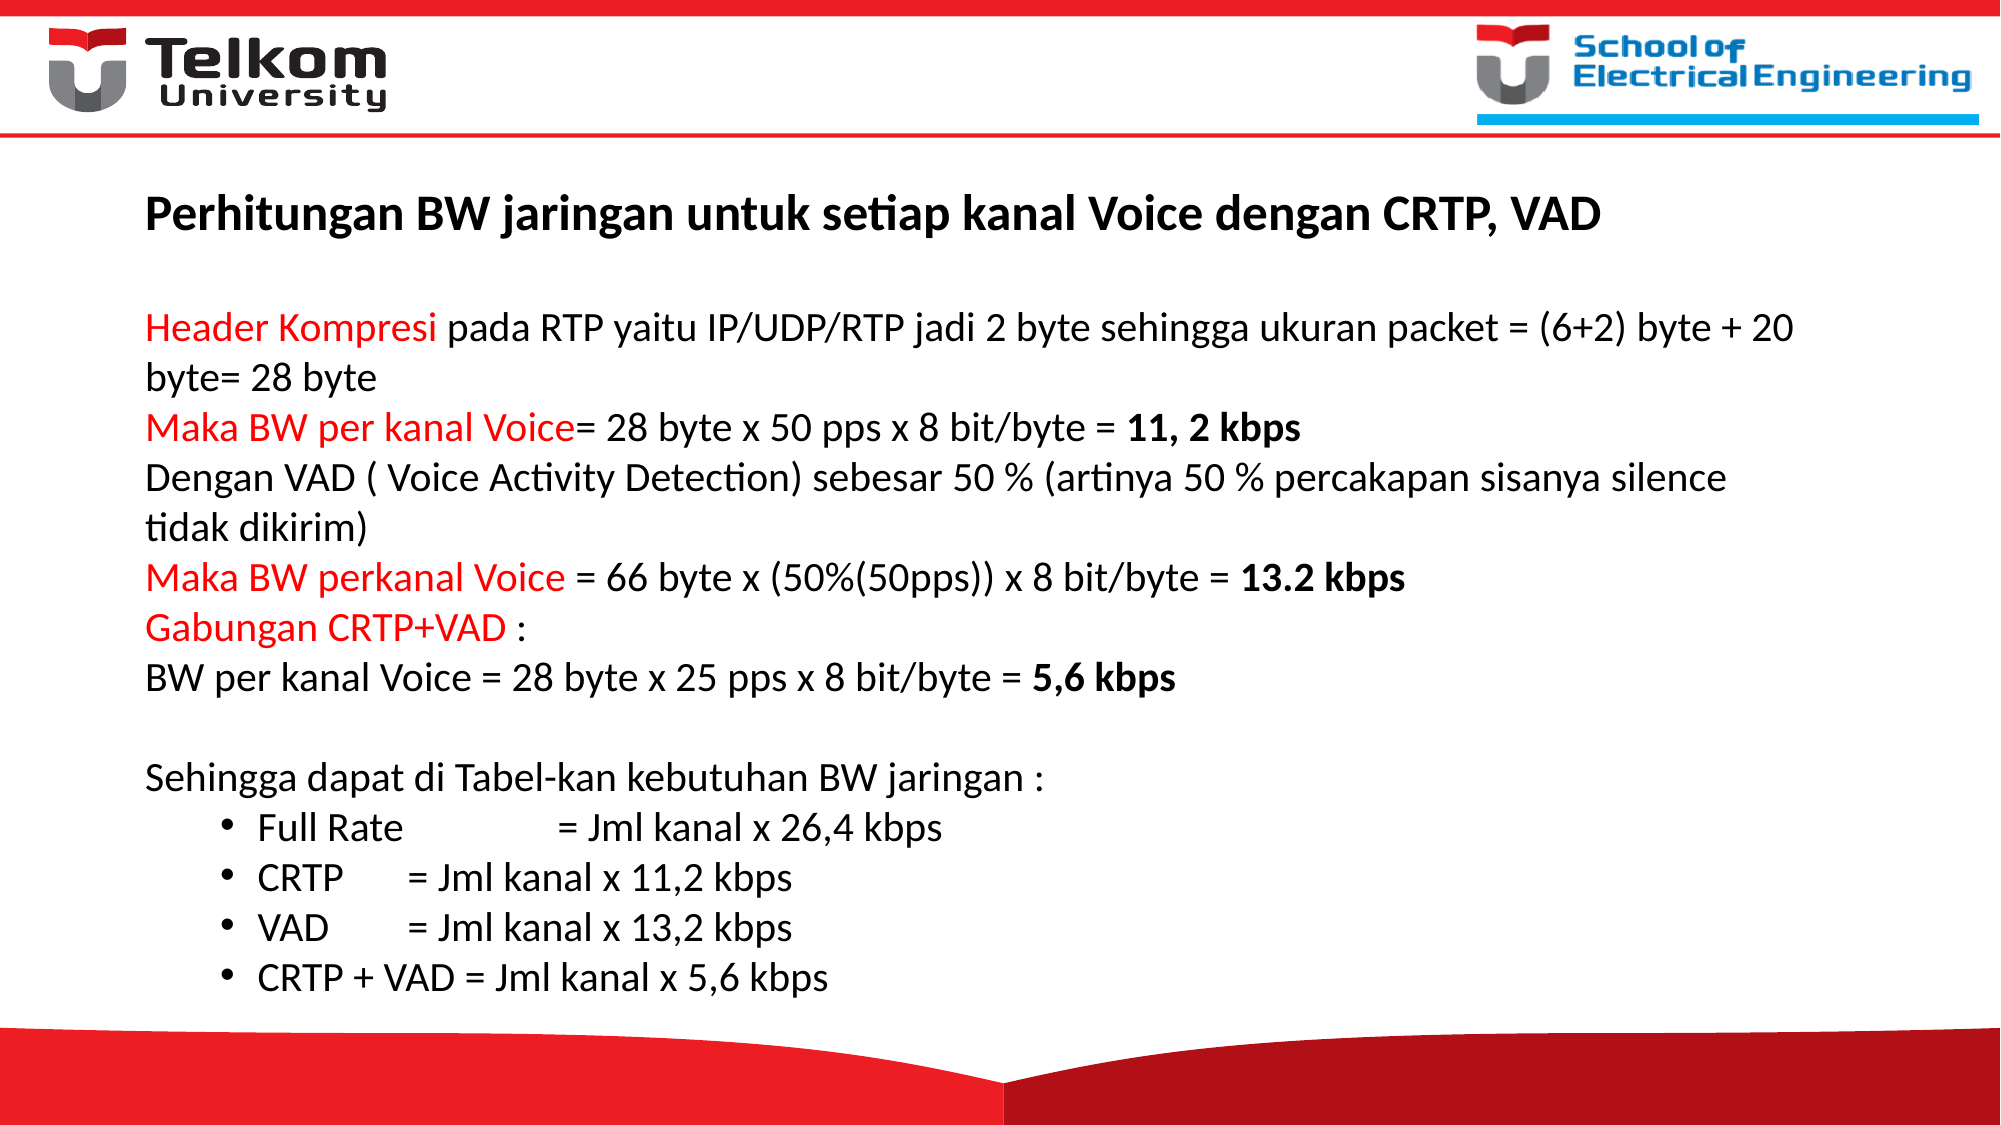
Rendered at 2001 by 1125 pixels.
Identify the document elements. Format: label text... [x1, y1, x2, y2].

picture [1466, 24, 1979, 125]
title Perhitungan BW jaringan untuk setiap kanal Voice dengan CRTP, VAD [129, 157, 1699, 271]
list Header Kompresi pada RTP yaitu IP/UDP/RTP jadi 2 byte sehingga ukuran packet = (6+2) byte + 20 byte= 28 byte Maka BW per kanal Voice= 28 byte x 50 pps x 8 bit/byte = 11, 2 kbps Dengan VAD ( Voice Activity Detection) sebesar 50 % (artinya 50 % percakapan sisanya silence tidak dikirim) Maka BW perkanal Voice = 66 byte x (50%(50pps)) x 8 bit/byte = 13.2 kbps Gabungan CRTP+VAD : BW per kanal Voice = 28 byte x 25 pps x 8 bit/byte = 5,6 kbps Sehingga dapat di Tabel-kan kebutuhan BW jaringan : Full Rate = Jml kanal x 26,4 kbps CRTP = Jml kanal x 11,2 kbps VAD = Jml kanal x 13,2 kbps CRTP + VAD = Jml kanal x 5,6 kbps [129, 291, 1832, 1030]
